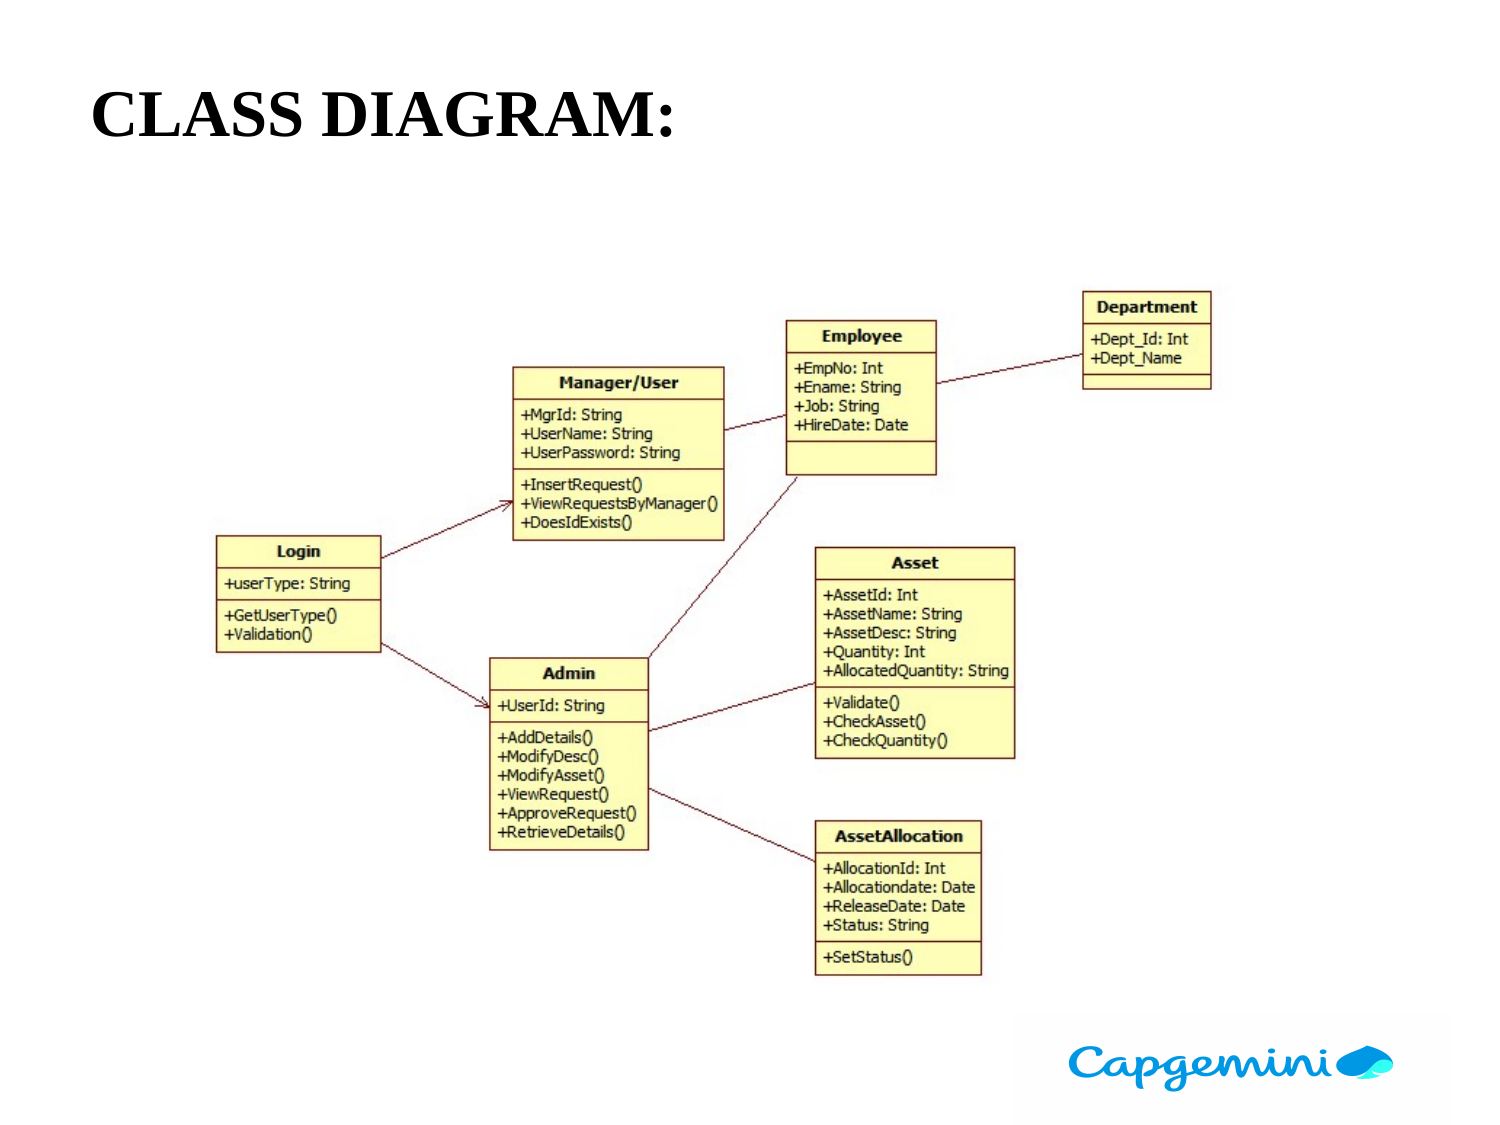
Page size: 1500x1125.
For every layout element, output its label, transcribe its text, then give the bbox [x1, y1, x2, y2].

picture [1012, 1012, 1451, 1125]
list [187, 262, 1242, 1006]
title CLASS DIAGRAM: [75, 45, 1425, 175]
